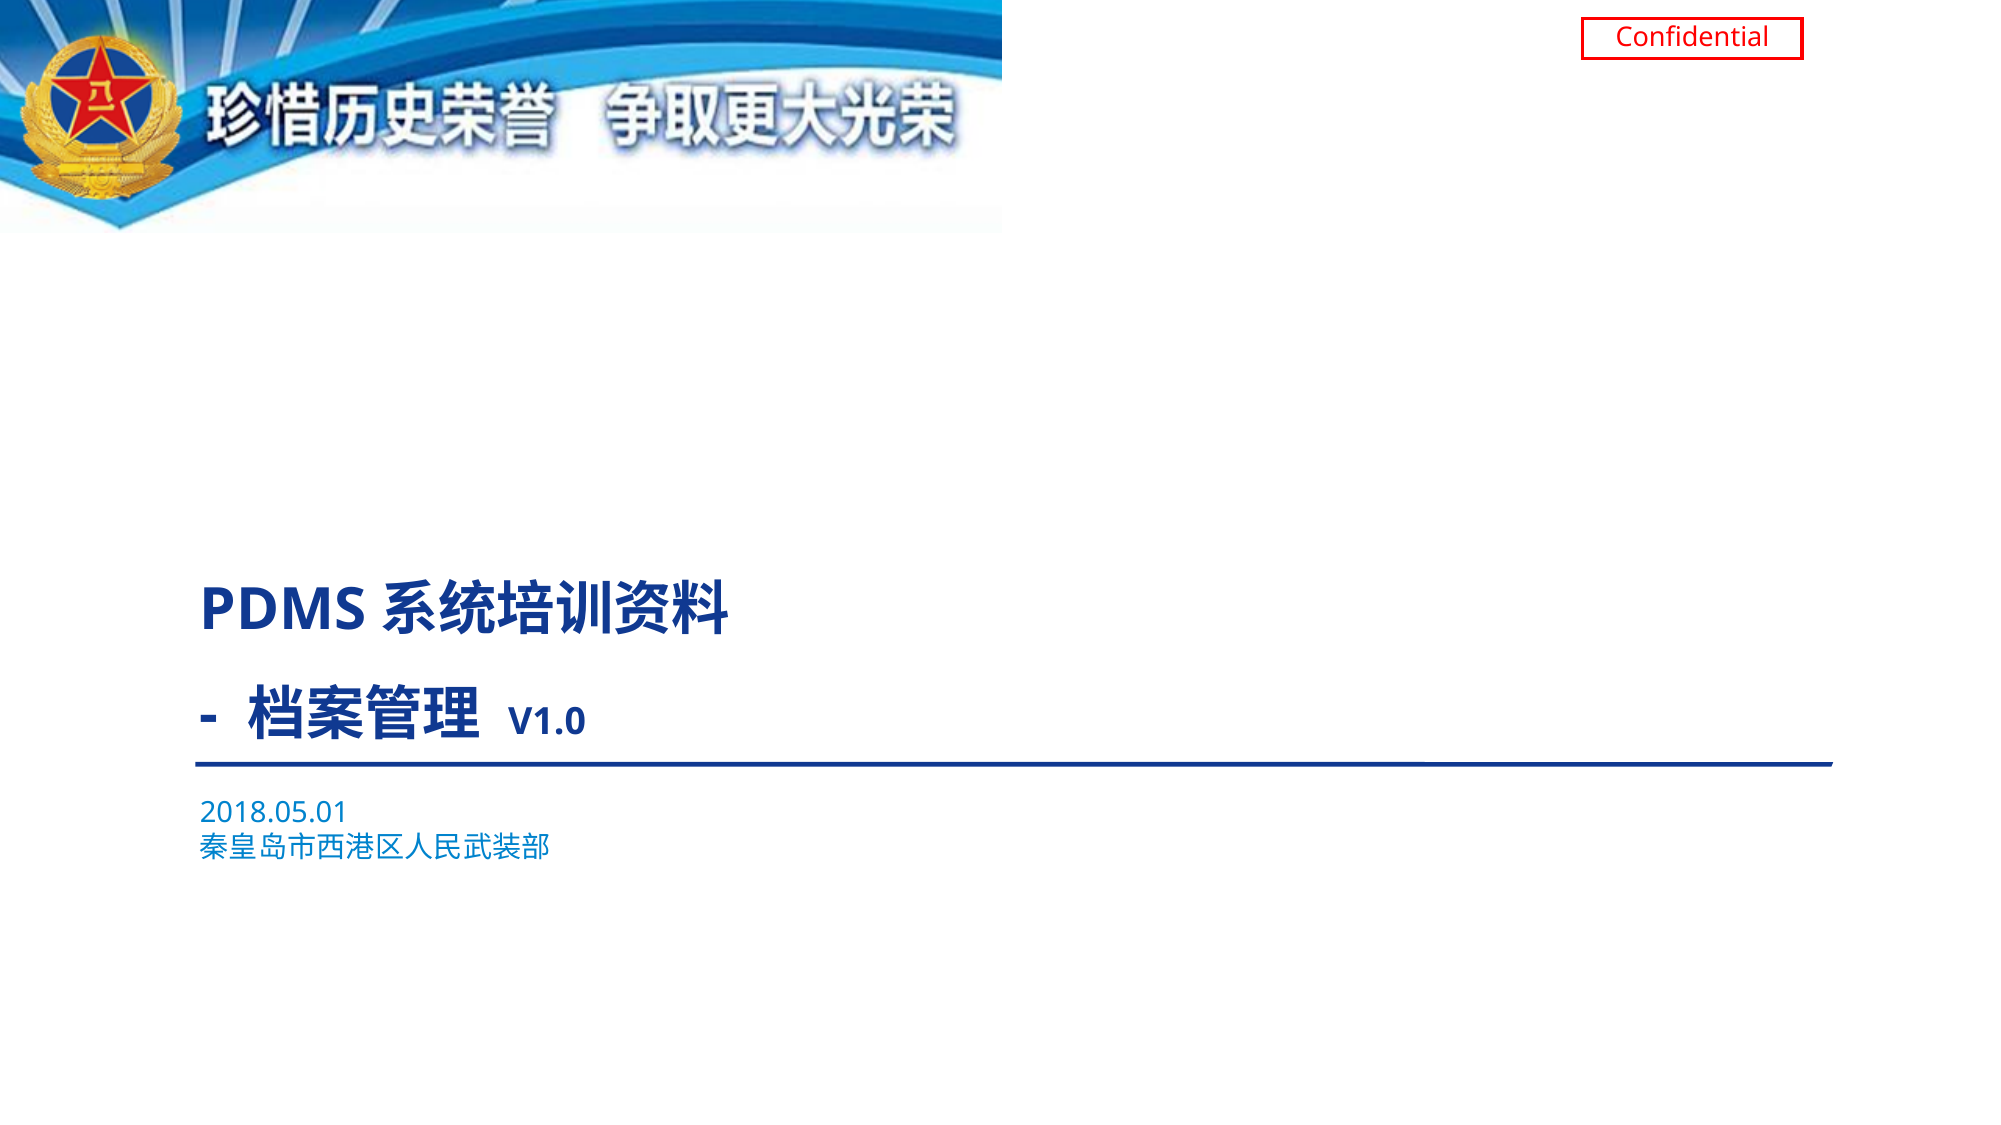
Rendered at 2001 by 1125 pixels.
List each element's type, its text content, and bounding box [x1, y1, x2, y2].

picture [0, 0, 1002, 233]
title PDMS系统培训资料 - 档案管理 V1.0 [199, 536, 1642, 749]
text_box Confidential [1582, 18, 1803, 59]
text_box 2018.05.01 秦皇岛市西港区人民武装部 [199, 793, 716, 864]
